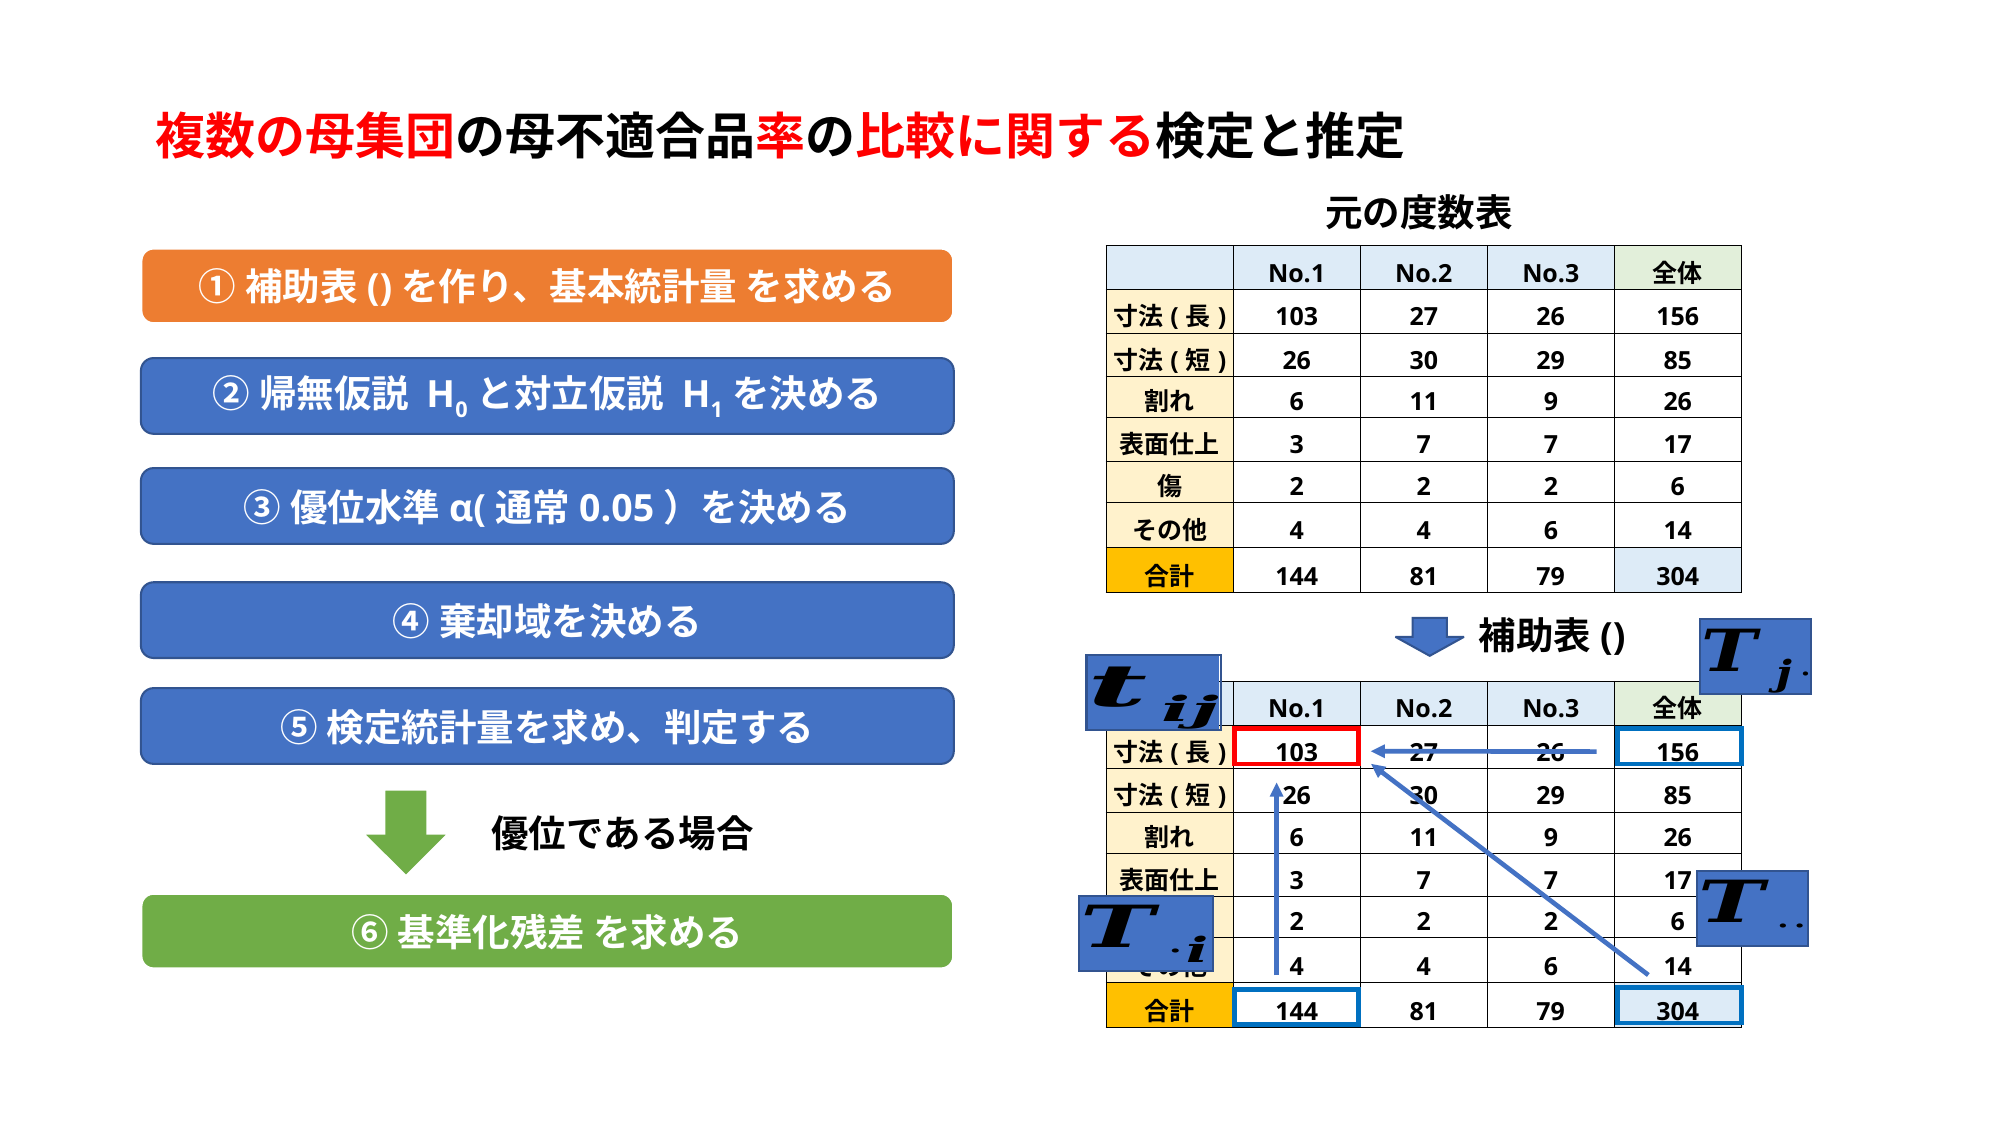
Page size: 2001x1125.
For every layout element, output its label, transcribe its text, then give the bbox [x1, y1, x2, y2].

table_cell 合計 [1107, 983, 1233, 1027]
table_cell 26 [1615, 377, 1741, 417]
table_cell 9 [1488, 377, 1614, 417]
table_cell 表面仕上 [1107, 418, 1233, 461]
table_header No.3 [1488, 246, 1614, 289]
text_box ③優位水準α(通常0.05）を決める [139, 467, 955, 545]
table_cell 30 [1361, 334, 1487, 376]
table_cell 寸法(短) [1107, 769, 1233, 812]
table_cell 6 [1615, 462, 1741, 502]
table_cell 7 [1361, 418, 1487, 461]
text_box [358, 787, 454, 880]
table_cell 2 [1279, 897, 1360, 937]
table_cell 26 [1234, 769, 1360, 812]
table_cell 26 [1488, 726, 1614, 763]
table_cell 傷 [1107, 462, 1233, 502]
table_cell 85 [1615, 334, 1741, 376]
table_cell 17 [1649, 854, 1741, 896]
table_header [1107, 246, 1233, 289]
table_cell 103 [1234, 290, 1360, 333]
text_box 元の度数表 [1310, 181, 1618, 242]
table_header No.1 [1234, 682, 1360, 725]
table_cell その他 [1107, 503, 1233, 547]
table_cell 6 [1234, 377, 1360, 417]
table_cell 27 [1361, 290, 1487, 333]
table_cell その他 [1107, 938, 1233, 982]
table_cell 2 [1361, 897, 1371, 937]
table_header No.1 [1234, 246, 1360, 289]
table_cell 4 [1234, 503, 1360, 547]
table_cell 79 [1488, 983, 1614, 1027]
table_cell 傷 [1214, 897, 1233, 937]
table_cell 2 [1234, 897, 1274, 937]
table_cell 6 [1488, 975, 1614, 982]
table_cell 割れ [1107, 813, 1233, 853]
text_box 複数の母集団の母不適合品率の比較に関する検定と推定 [140, 97, 1528, 172]
table_cell 2 [1488, 462, 1614, 502]
table_cell 85 [1649, 769, 1741, 812]
table_cell 6 [1488, 503, 1614, 547]
table_cell 寸法(長) [1107, 290, 1233, 333]
table_cell 144 [1234, 983, 1360, 988]
table_cell 14 [1615, 938, 1741, 982]
text_box [1233, 988, 1360, 1026]
text_box [1233, 728, 1360, 765]
table_cell 26 [1234, 334, 1360, 376]
table_cell 6 [1649, 897, 1696, 937]
table_cell 寸法(短) [1107, 334, 1233, 376]
table_cell 304 [1615, 548, 1741, 592]
text_box [1616, 728, 1743, 765]
table_header No.2 [1361, 246, 1487, 289]
table_cell 4 [1234, 938, 1360, 982]
table_cell 2 [1361, 462, 1487, 502]
table_cell 寸法(長) [1107, 726, 1233, 768]
table_cell 17 [1615, 418, 1741, 461]
table_cell 11 [1361, 813, 1371, 853]
table_cell 表面仕上 [1107, 854, 1233, 896]
table_cell 14 [1615, 503, 1741, 547]
table_cell 4 [1361, 503, 1487, 547]
table_cell 4 [1361, 938, 1487, 982]
table_cell 7 [1488, 418, 1614, 461]
table_cell 合計 [1107, 548, 1233, 592]
table_header [1222, 682, 1233, 725]
table_cell 27 [1361, 726, 1487, 768]
table_cell 144 [1234, 548, 1360, 592]
table_cell 6 [1279, 813, 1360, 853]
table_cell 割れ [1107, 377, 1233, 417]
table_cell 3 [1279, 854, 1360, 896]
table_cell 81 [1361, 983, 1487, 1027]
table_cell 26 [1488, 290, 1614, 333]
text_box ④棄却域を決める [139, 581, 955, 660]
table_cell 26 [1649, 813, 1741, 853]
table_header 全体 [1615, 246, 1741, 289]
table_cell 79 [1488, 548, 1614, 592]
table_cell 29 [1488, 334, 1614, 376]
text_box 優位である場合 [476, 802, 809, 863]
table_cell 11 [1361, 377, 1487, 417]
table_cell 7 [1361, 854, 1371, 896]
text_box [1394, 616, 1465, 657]
table_cell 304 [1615, 983, 1741, 1027]
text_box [1371, 763, 1649, 975]
text_box ②帰無仮説 H0と対立仮説 H1を決める [139, 357, 955, 435]
table_header No.2 [1361, 682, 1487, 725]
table_cell 156 [1615, 290, 1741, 333]
table_cell 3 [1234, 854, 1274, 896]
table_cell 30 [1361, 769, 1371, 812]
table_cell 2 [1234, 462, 1360, 502]
table_cell 3 [1234, 418, 1360, 461]
table_header No.3 [1488, 682, 1614, 725]
table_cell 6 [1234, 813, 1274, 853]
table_cell 81 [1361, 548, 1487, 592]
text_box [1617, 987, 1743, 1024]
table_header 全体 [1615, 682, 1741, 725]
